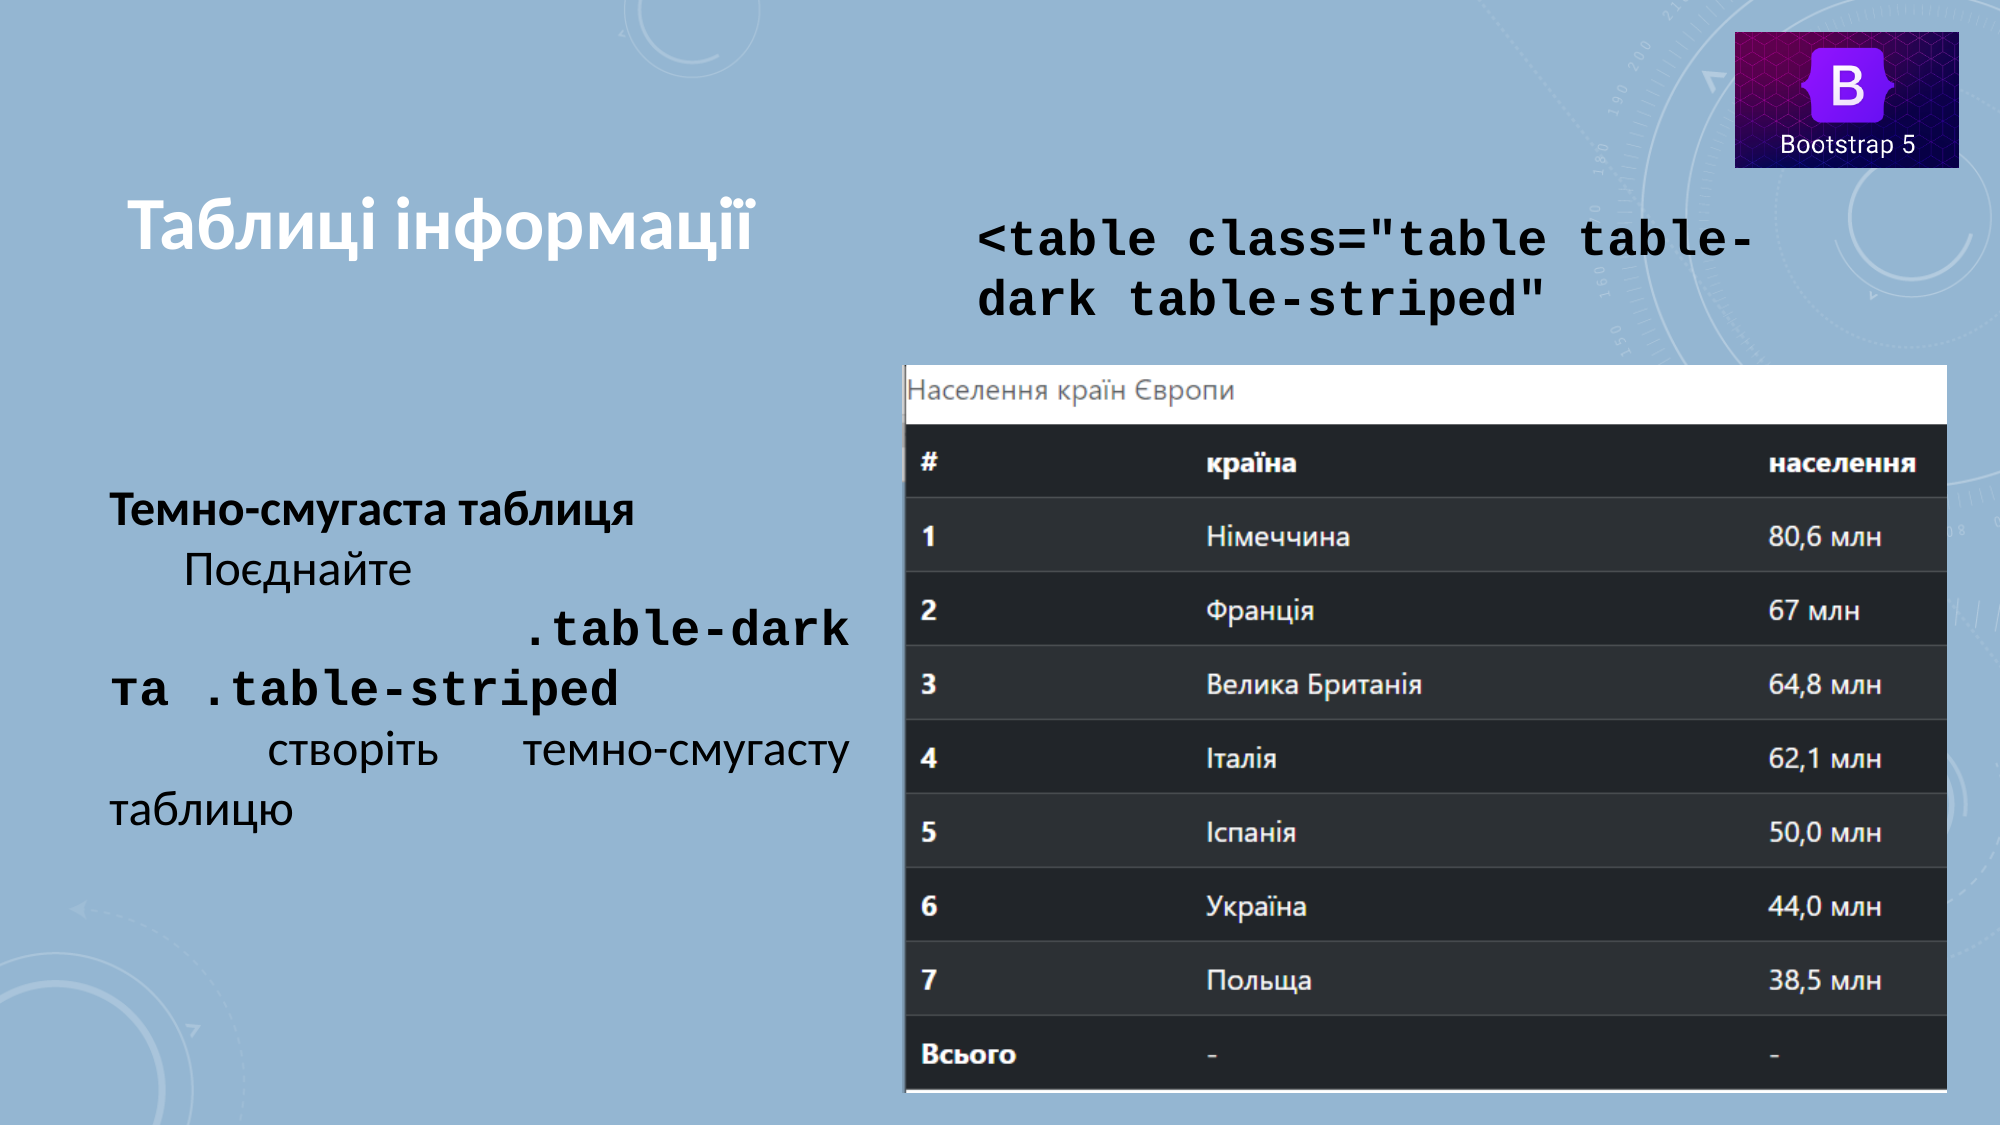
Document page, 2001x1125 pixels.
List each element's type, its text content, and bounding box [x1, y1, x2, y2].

text_box Темно-смугаста таблиця Поєднайте .table-dark та .table-striped створіть темно-смугасту таблицю [94, 467, 866, 843]
title Таблиці інформації [112, 99, 1775, 339]
picture [0, 0, 2000, 1125]
text_box <table class="table table-dark table-striped" [962, 197, 1868, 333]
